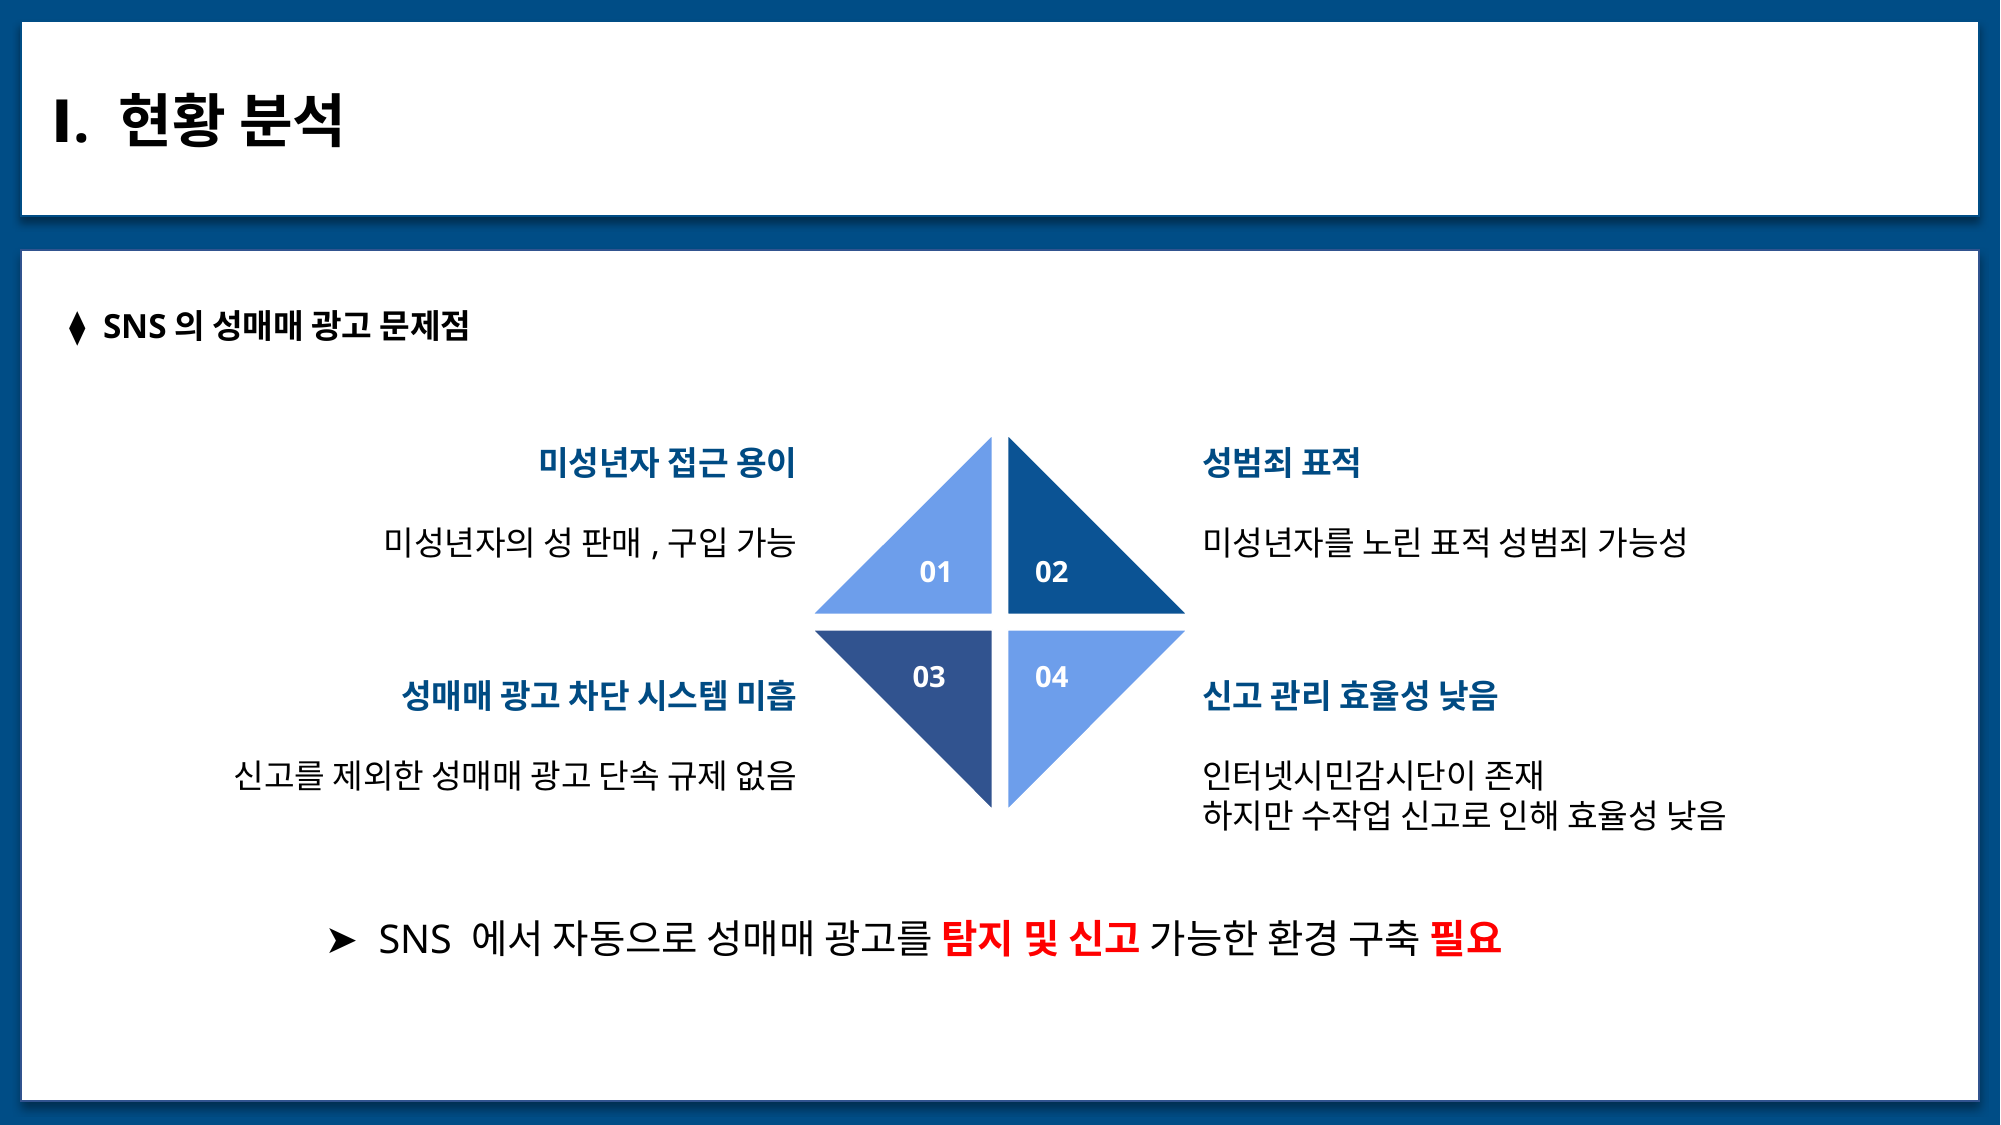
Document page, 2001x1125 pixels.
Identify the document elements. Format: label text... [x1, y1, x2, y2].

text_box 성매매 광고 차단 시스템 미흡 신고를 제외한 성매매 광고 단속 규제 없음 [136, 660, 807, 811]
text_box 미성년자 접근 용이 미성년자의 성 판매,구입 가능 [333, 434, 810, 570]
text_box ⧫ SNS의 성매매 광고 문제점 [54, 297, 658, 353]
text_box ➤ SNS 에서 자동으로 성매매 광고를 탐지 및 신고 가능한 환경 구축 필요 [309, 906, 1690, 969]
text_box 성범죄 표적 미성년자를 노린 표적 성범죄 가능성 [1188, 434, 1791, 570]
text_box Ⅰ. 현황 분석 [21, 21, 1979, 217]
text_box 신고 관리 효율성 낮음 인터넷시민감시단이 존재 하지만 수작업 신고로 인해 효율성 낮음 [1187, 660, 1897, 851]
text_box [812, 434, 1188, 810]
text_box [21, 250, 1979, 1102]
